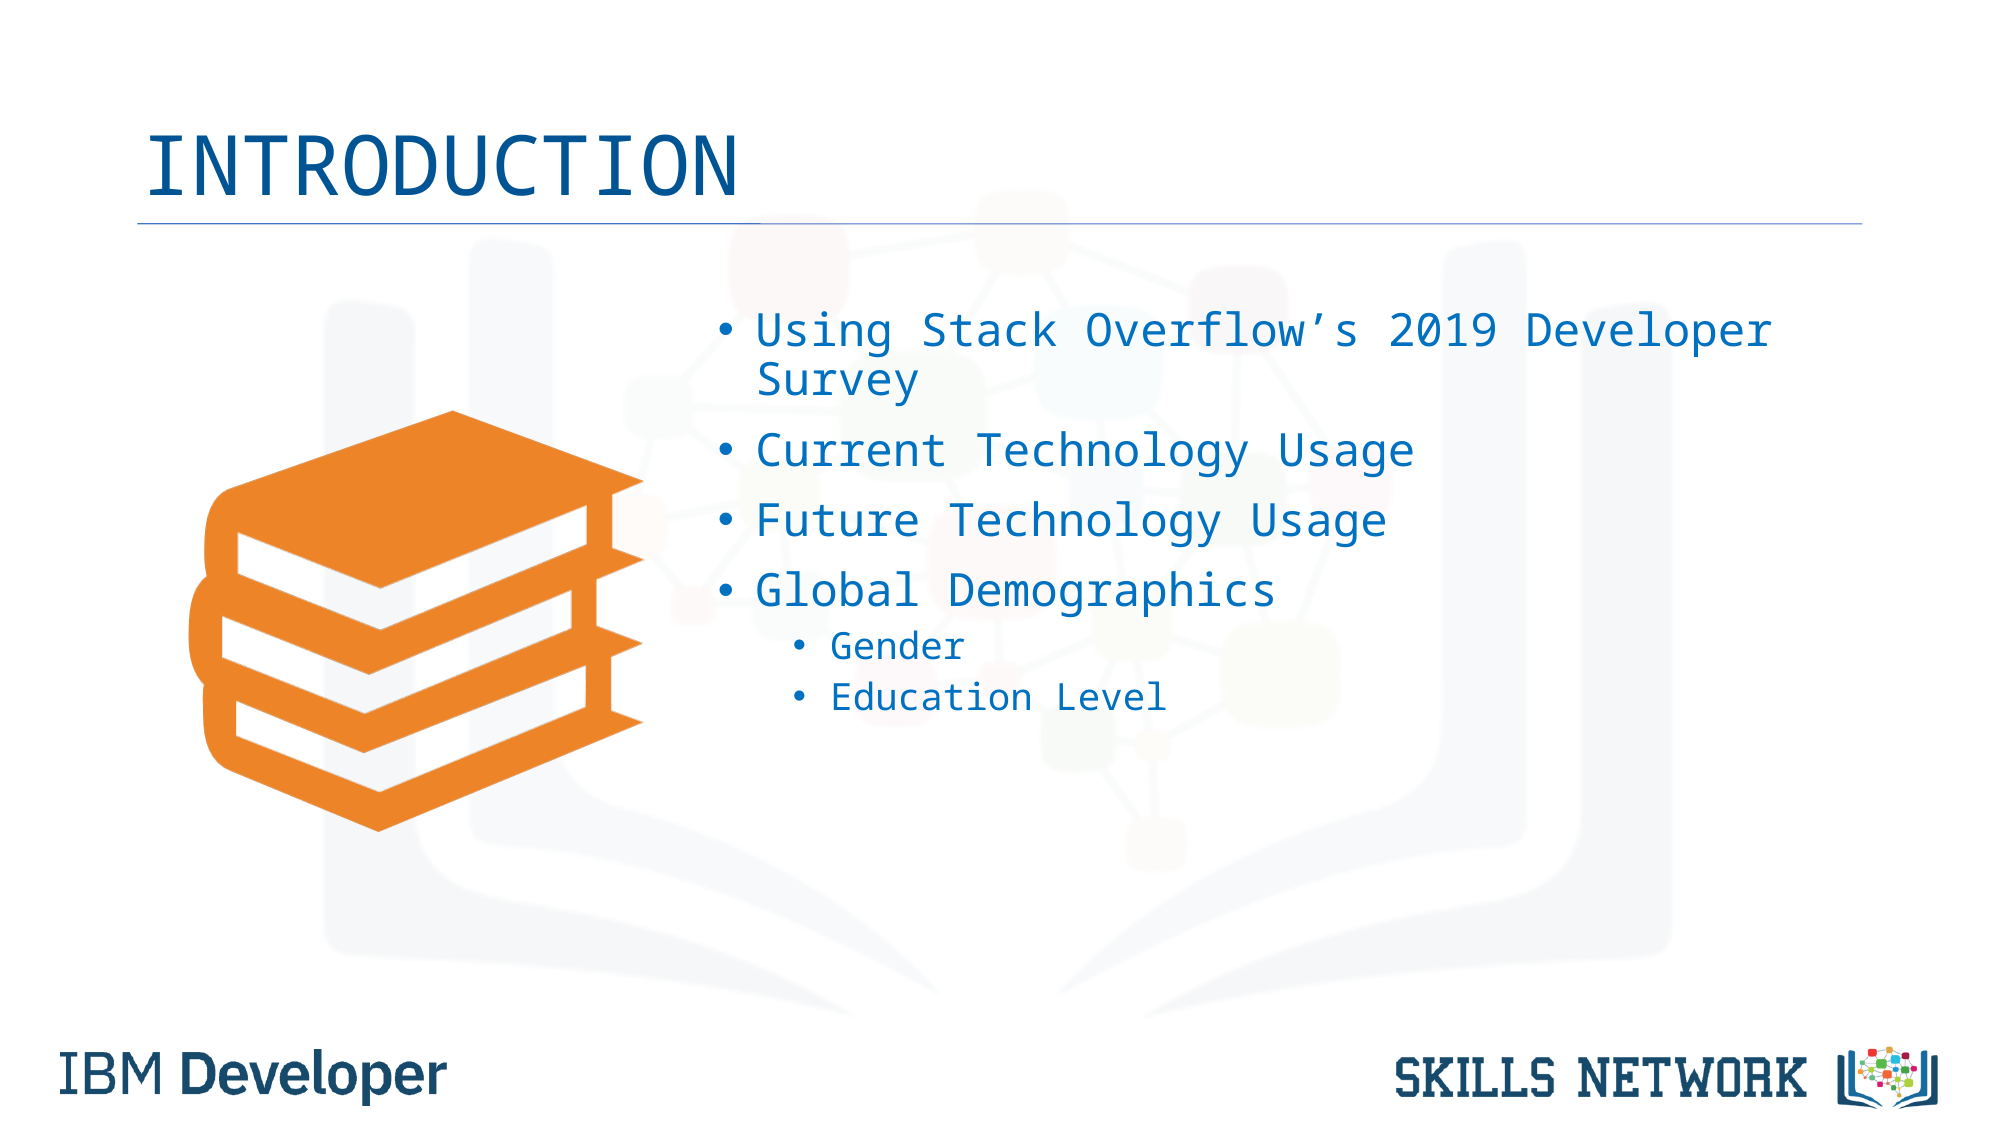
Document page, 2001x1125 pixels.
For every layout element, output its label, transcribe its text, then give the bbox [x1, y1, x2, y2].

picture [163, 370, 665, 872]
picture [1390, 1045, 1945, 1111]
title INTRODUCTION [126, 59, 1381, 278]
text_box Using Stack Overflow’s 2019 Developer Survey Current Technology Usage Future Technology Usage Global Demographics Gender Education Level [702, 299, 1863, 1014]
picture [55, 1045, 459, 1108]
